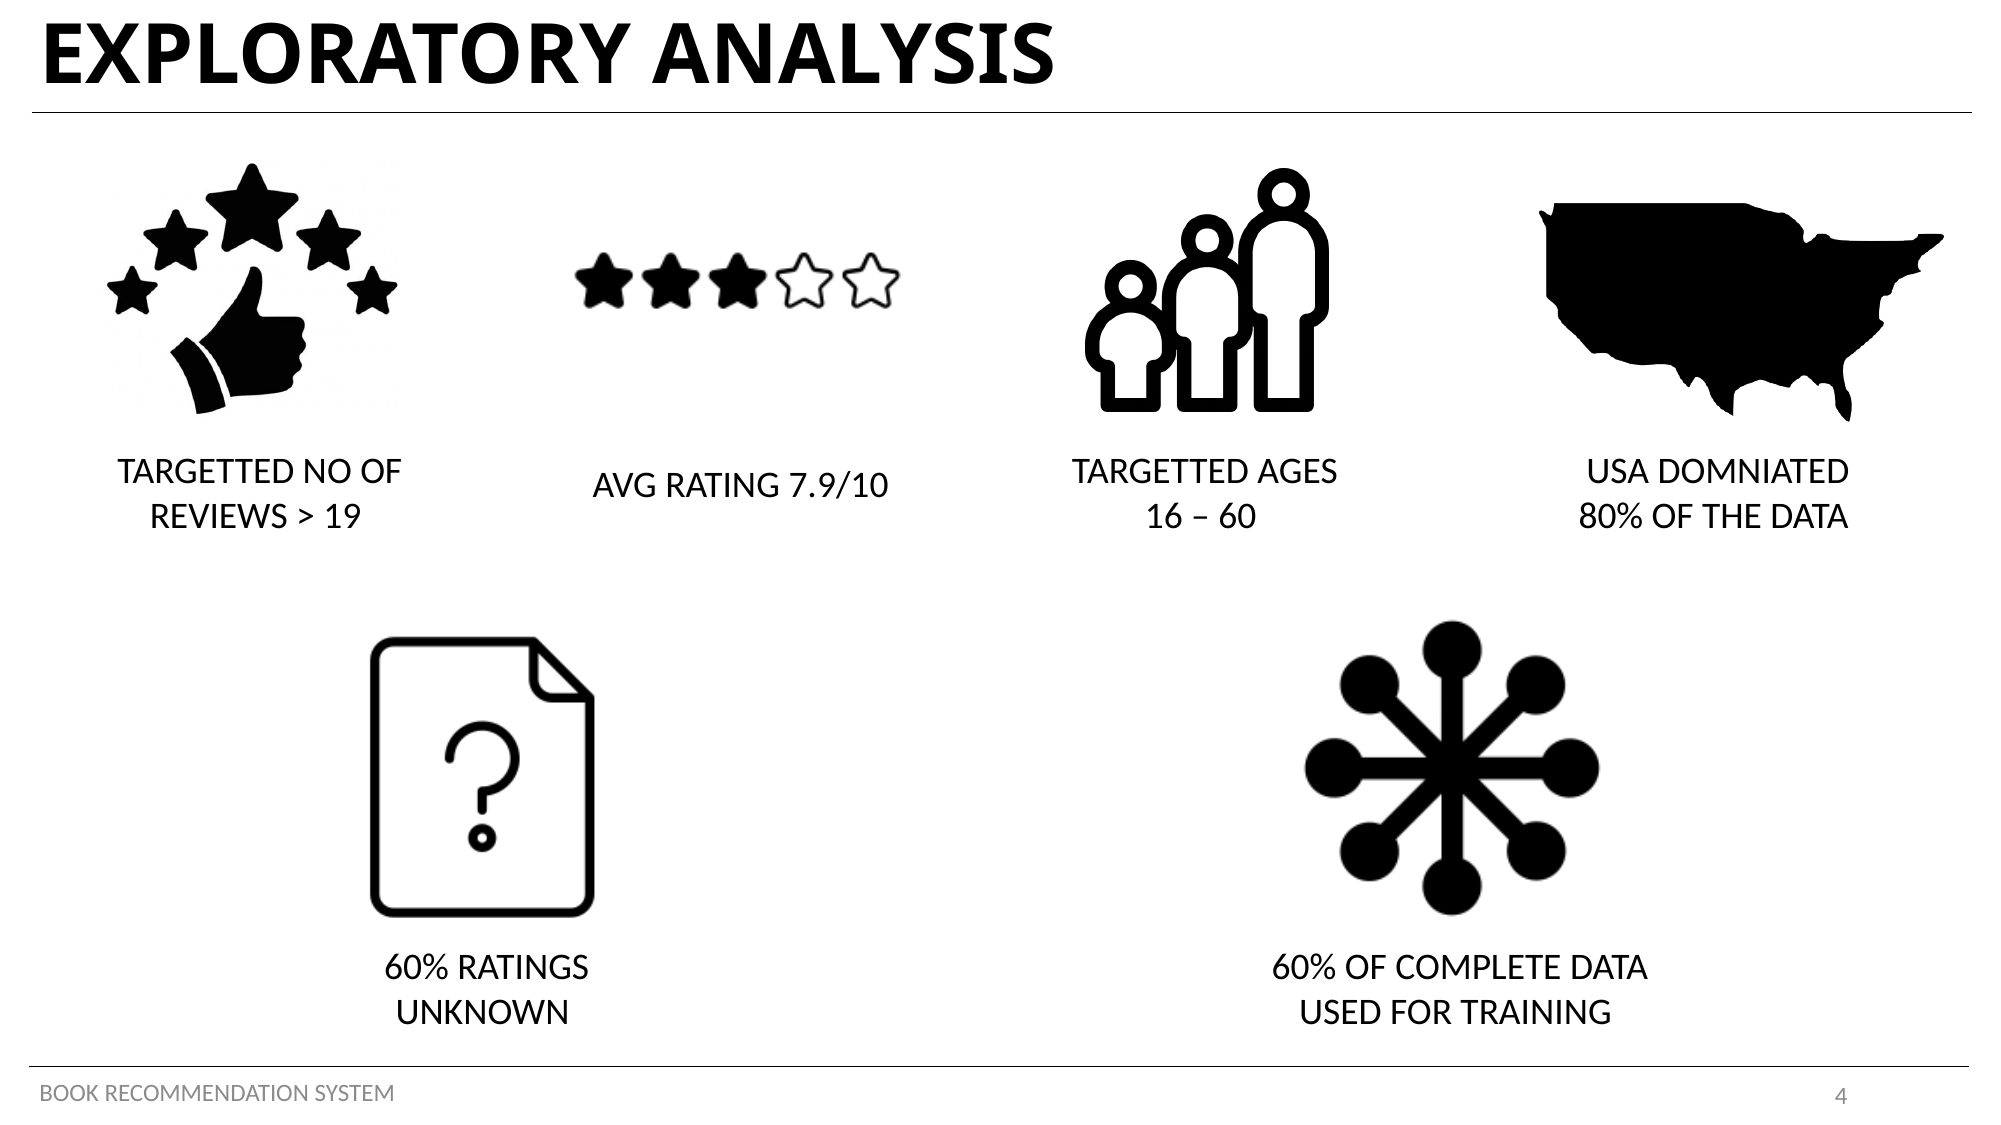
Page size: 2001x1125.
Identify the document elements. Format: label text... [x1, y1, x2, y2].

picture [562, 230, 913, 331]
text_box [28, 112, 1973, 1067]
picture [1276, 592, 1629, 945]
picture [102, 159, 398, 420]
picture [1539, 110, 1944, 515]
slide_number 4 [1412, 1067, 1863, 1125]
title EXPLORATORY ANALYSIS [24, 12, 1494, 102]
footer BOOK RECOMMENDATION SYSTEM [24, 1061, 700, 1122]
picture [1085, 168, 1329, 412]
picture [333, 628, 632, 927]
